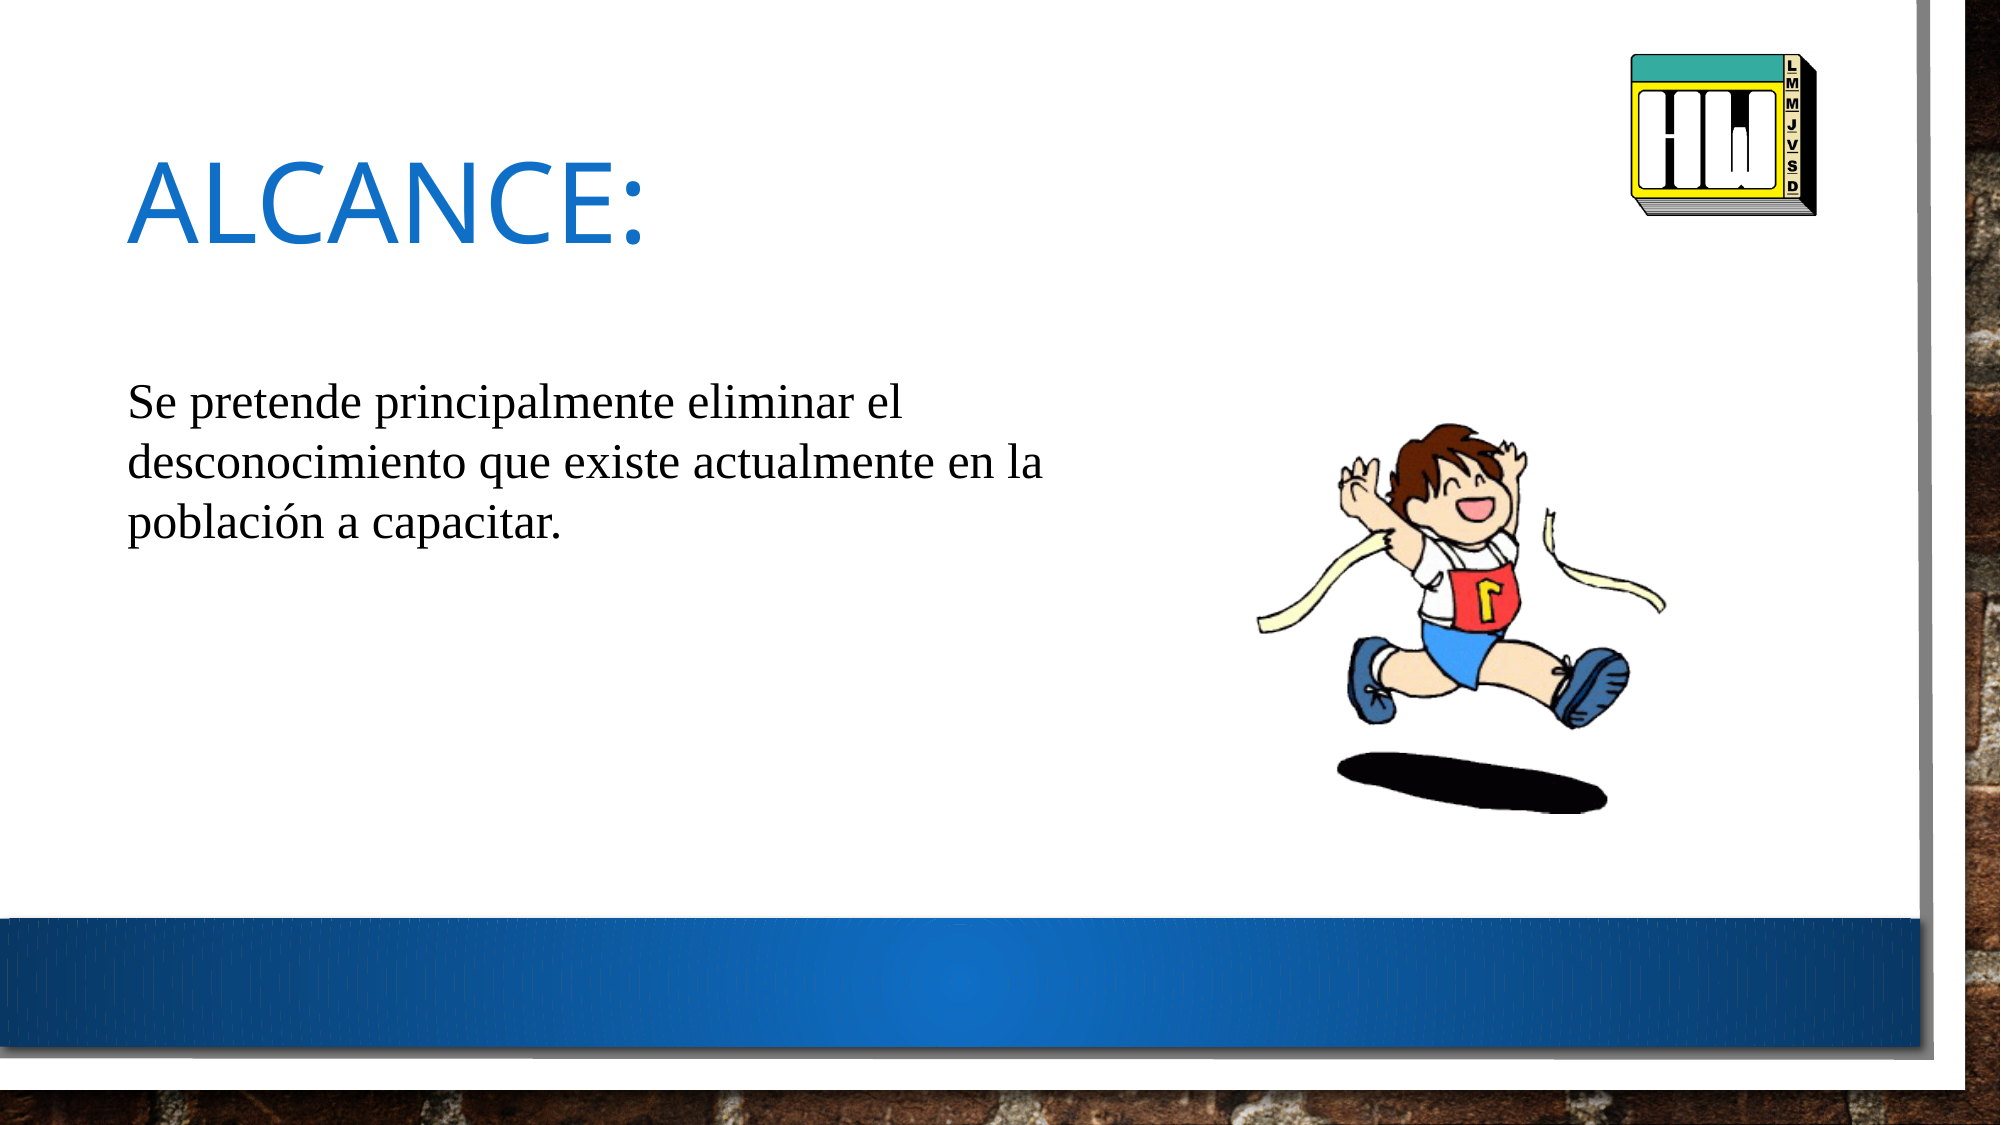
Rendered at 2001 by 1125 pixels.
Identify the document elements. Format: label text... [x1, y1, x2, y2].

picture [1251, 423, 1674, 815]
title Alcance: [112, 112, 1818, 302]
picture [1628, 52, 1819, 217]
text_box Se pretende principalmente eliminar el desconocimiento que existe actualmente en la población a capacitar. [112, 361, 1235, 556]
picture [0, 0, 2000, 1125]
